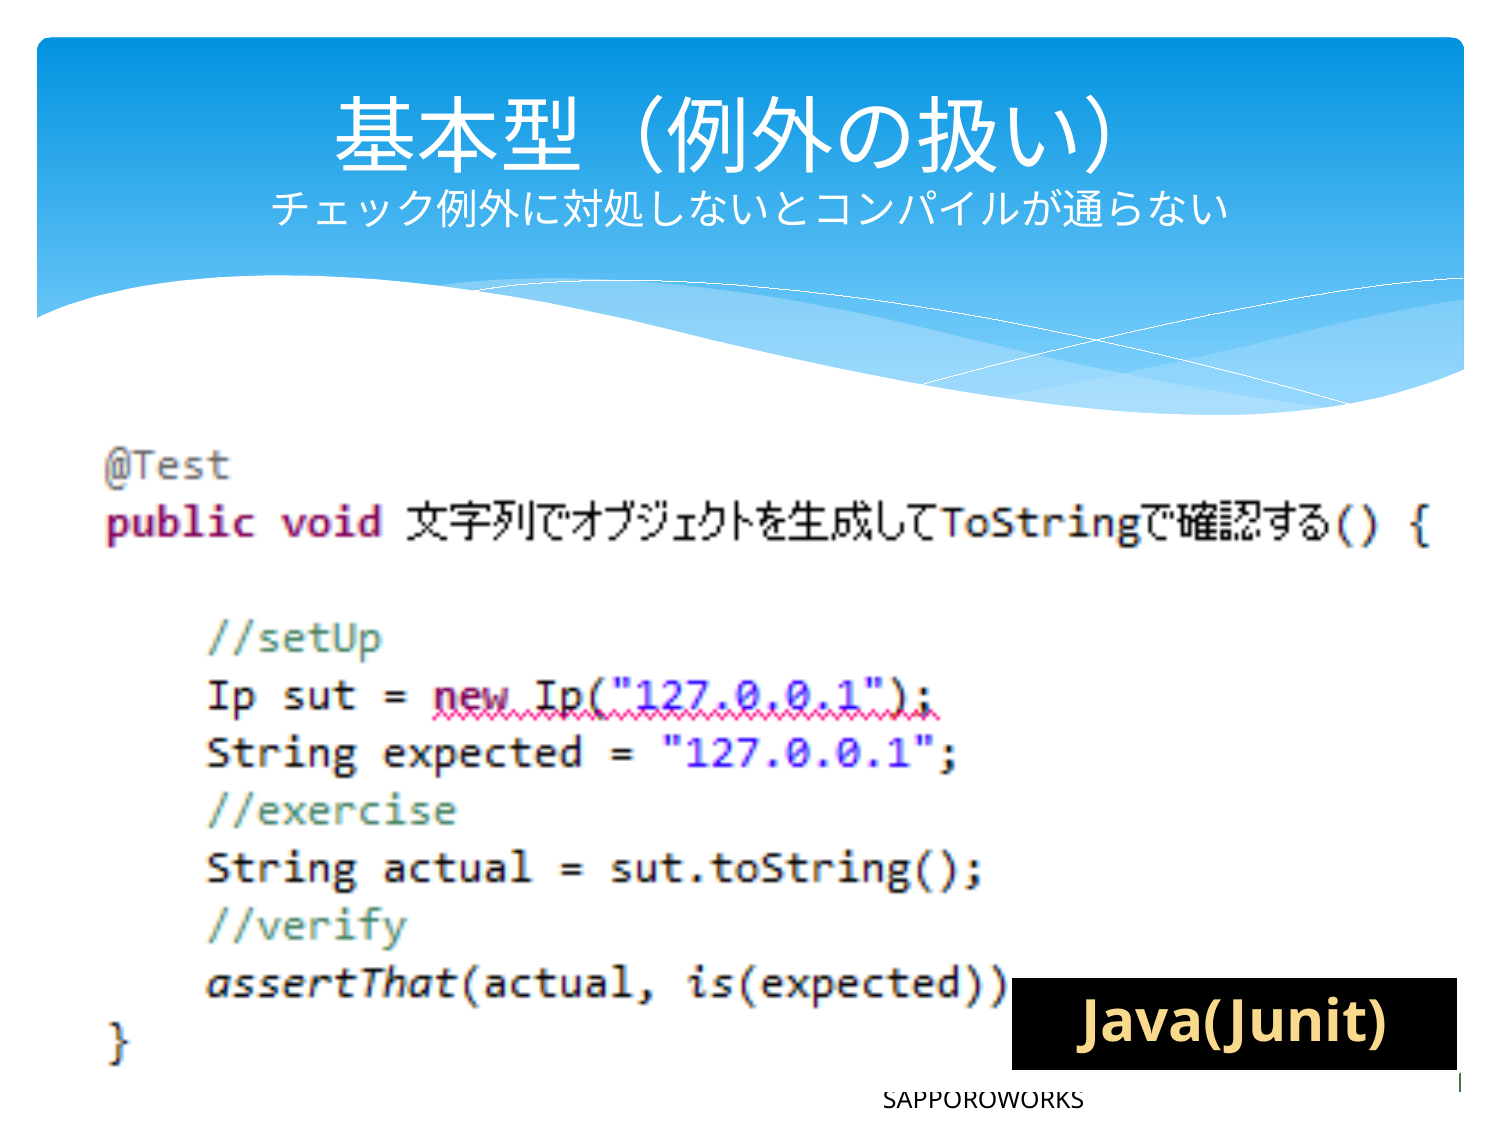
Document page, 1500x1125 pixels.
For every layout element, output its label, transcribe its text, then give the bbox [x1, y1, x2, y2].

picture [67, 430, 1461, 1093]
title 基本型（例外の扱い） チェック例外に対処しないとコンパイルが通らない [75, 55, 1425, 261]
text_box copyright© 2011/03.. by SAPPOROWORKS [868, 1102, 1353, 1121]
